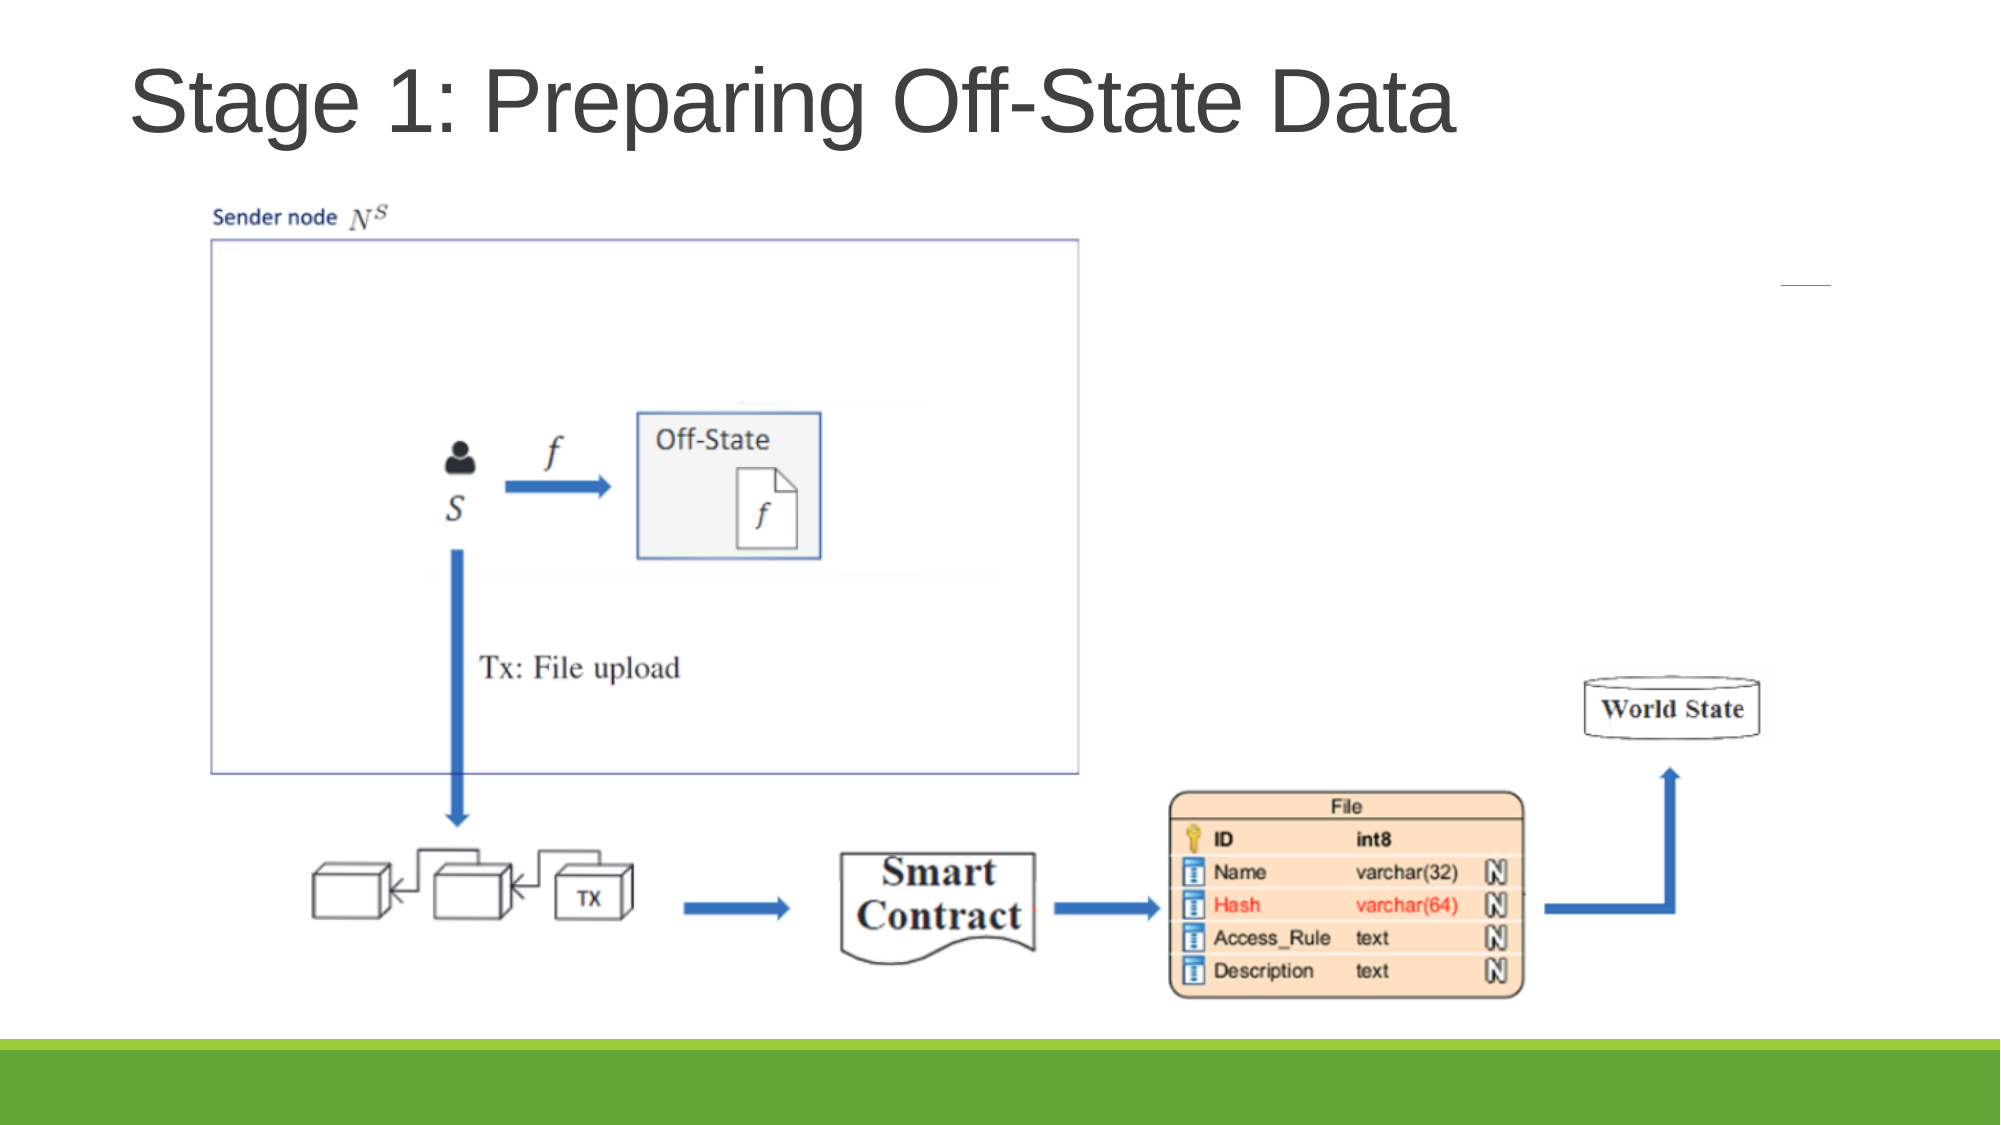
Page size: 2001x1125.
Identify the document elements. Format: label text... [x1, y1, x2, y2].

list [186, 158, 1782, 1029]
title Stage 1: Preparing Off-State Data [113, 48, 1601, 159]
